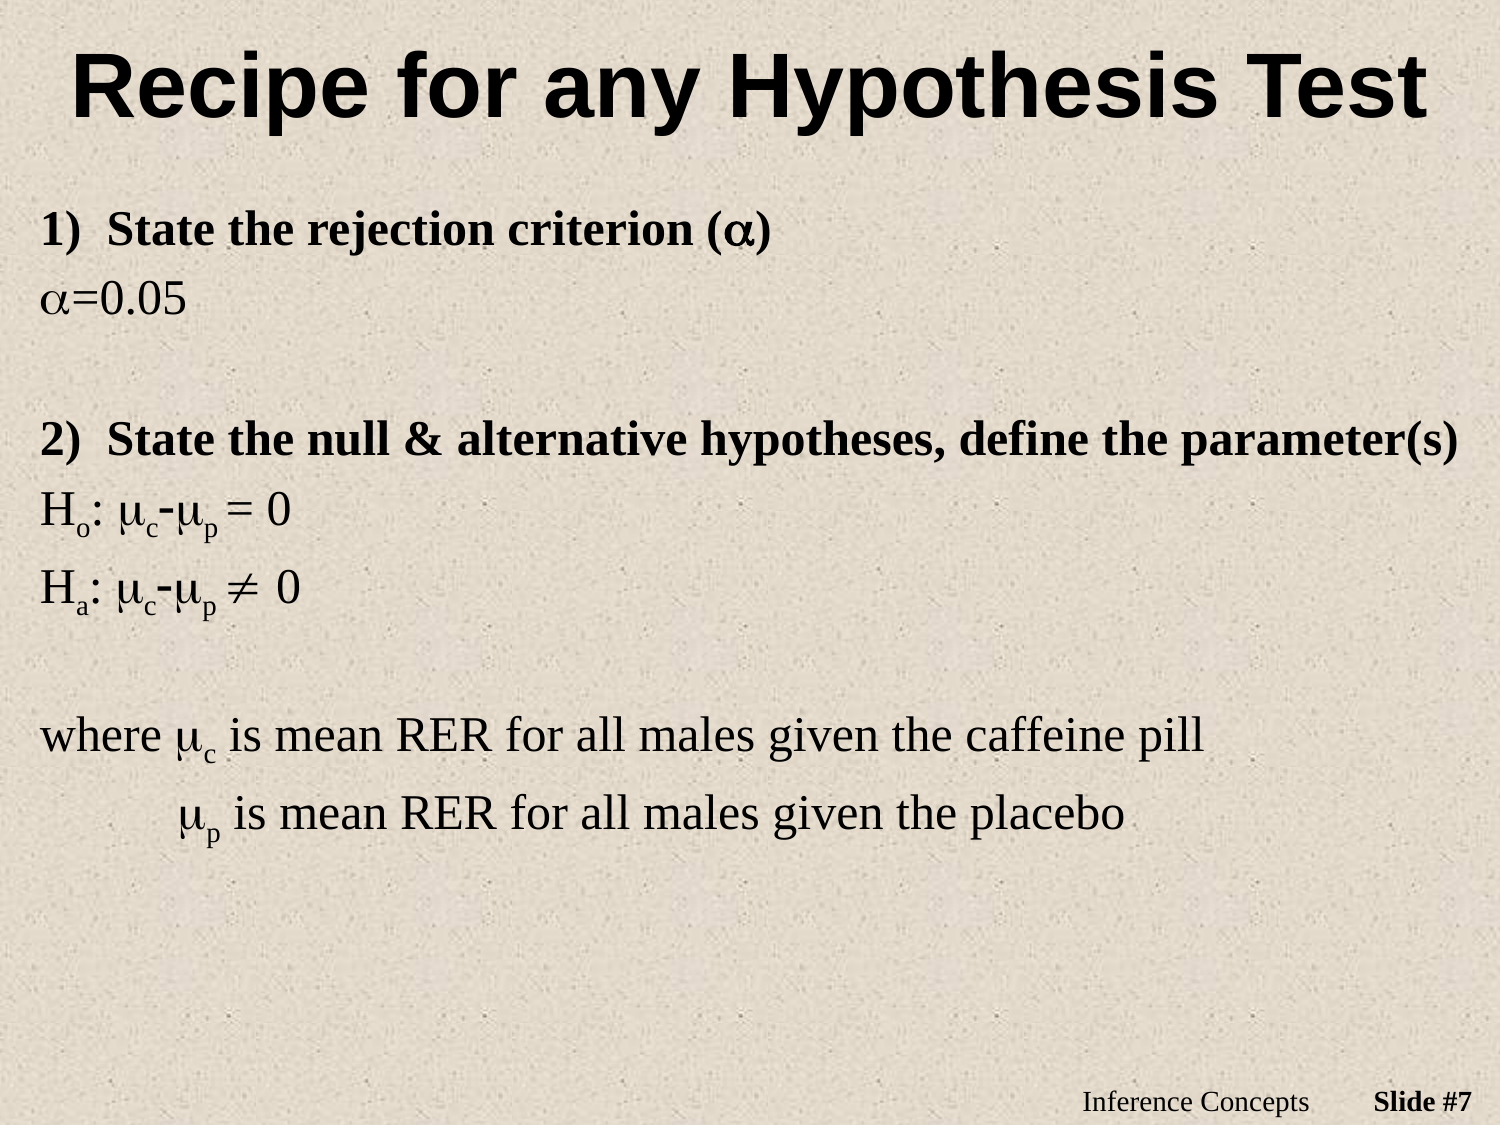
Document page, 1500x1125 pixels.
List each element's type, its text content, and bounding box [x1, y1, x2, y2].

list 1) State the rejection criterion (a) a=0.05 2) State the null & alternative hypotheses, define the parameter(s) Ho: mc-mp = 0 Ha: mc-mp  0 where mc is mean RER for all males given the caffeine pill mp is mean RER for all males given the placebo [24, 187, 1500, 1051]
title Recipe for any Hypothesis Test [37, 12, 1463, 151]
footer Inference Concepts [849, 1074, 1326, 1113]
slide_number Slide #7 [1324, 1074, 1488, 1101]
picture [0, 0, 1500, 1125]
